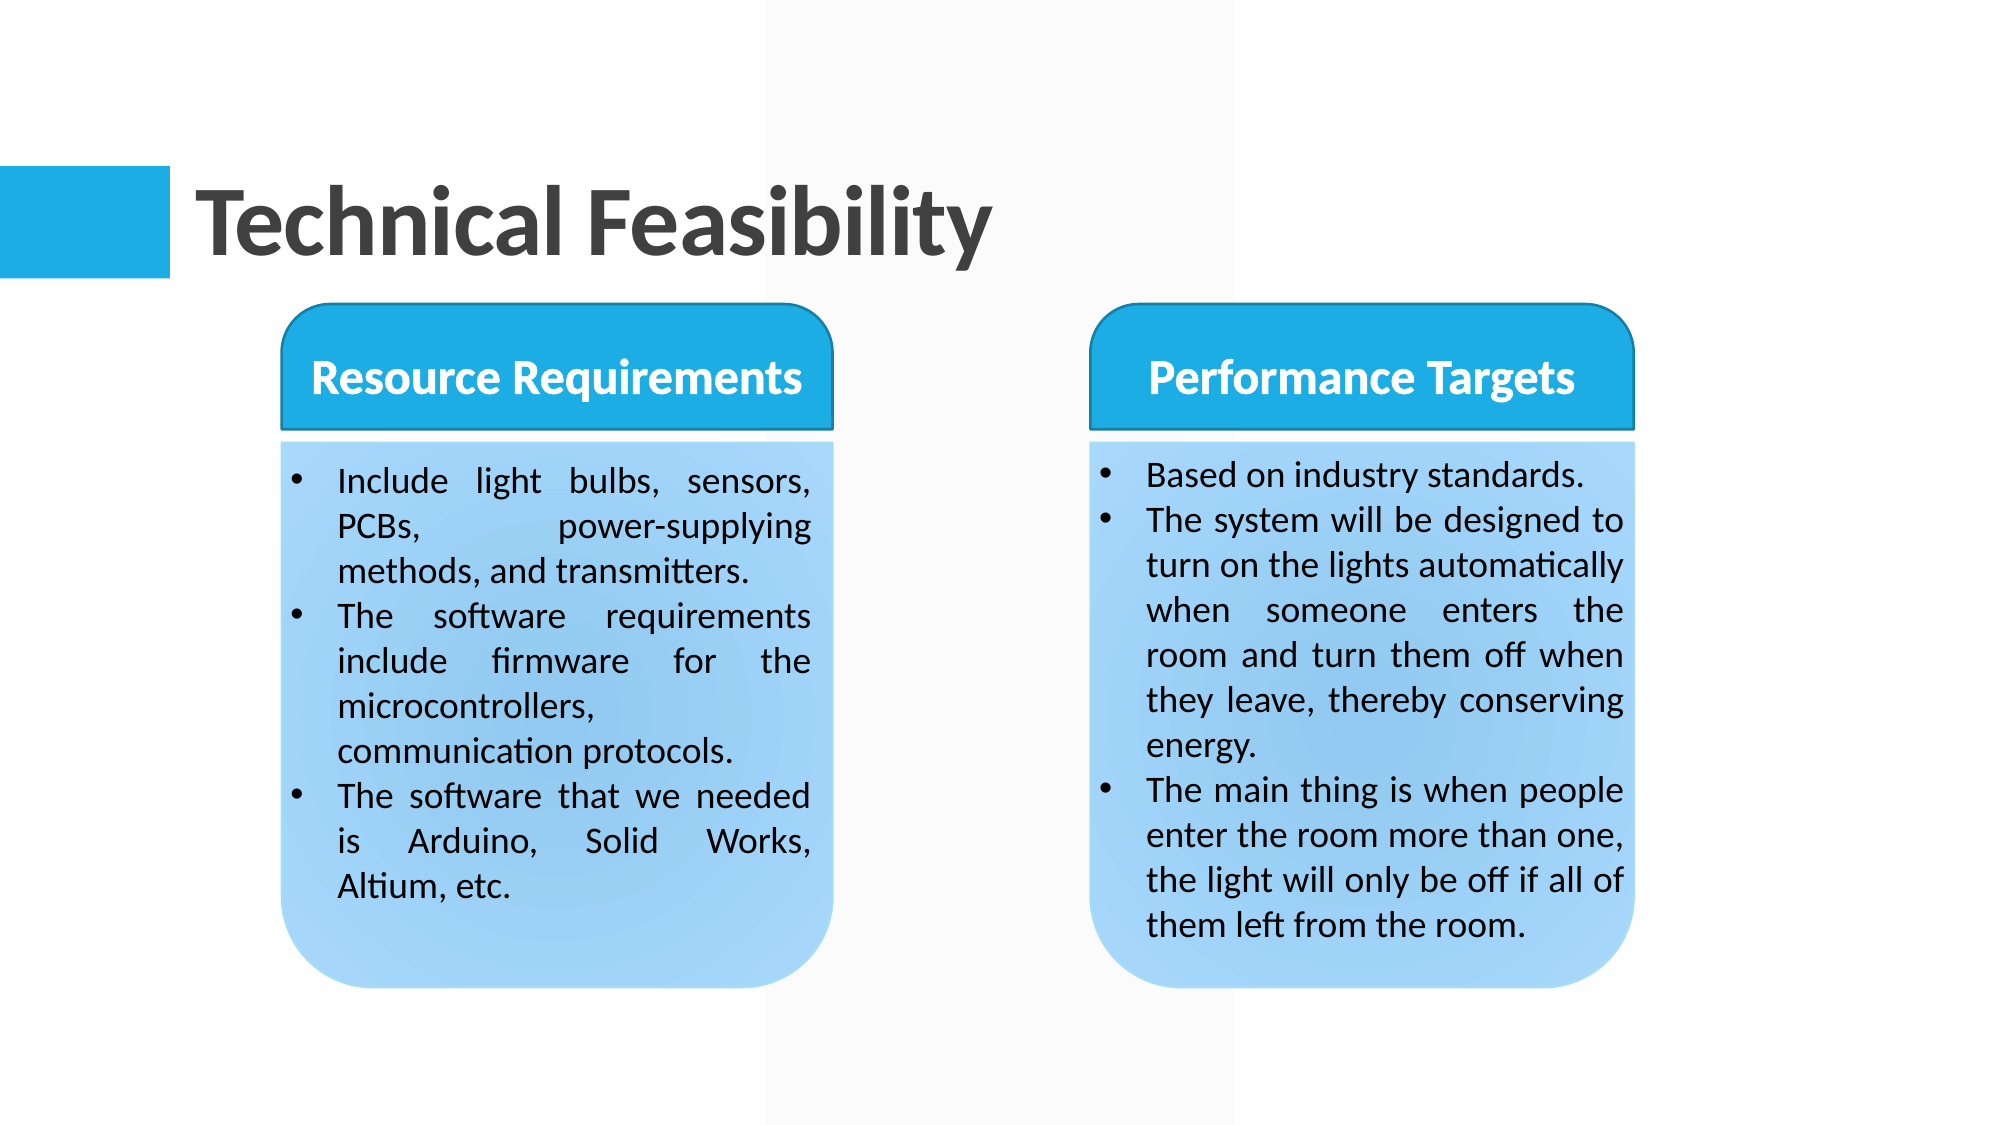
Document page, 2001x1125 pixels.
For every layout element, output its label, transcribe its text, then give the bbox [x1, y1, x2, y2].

text_box Include light bulbs, sensors, PCBs, power-supplying methods, and transmitters. The software requirements include firmware for the microcontrollers, communication protocols. The software that we needed is Arduino, Solid Works, Altium, etc. [275, 448, 827, 1093]
text_box Resource Requirements [280, 302, 834, 431]
text_box [280, 441, 834, 931]
text_box Performance Targets [1089, 302, 1636, 431]
text_box Based on industry standards. The system will be designed to turn on the lights automatically when someone enters the room and turn them off when they leave, thereby conserving energy. The main thing is when people enter the room more than one, the light will only be off if all of them left from the room. [1084, 442, 1640, 1088]
title Technical Feasibility [180, 47, 1830, 285]
